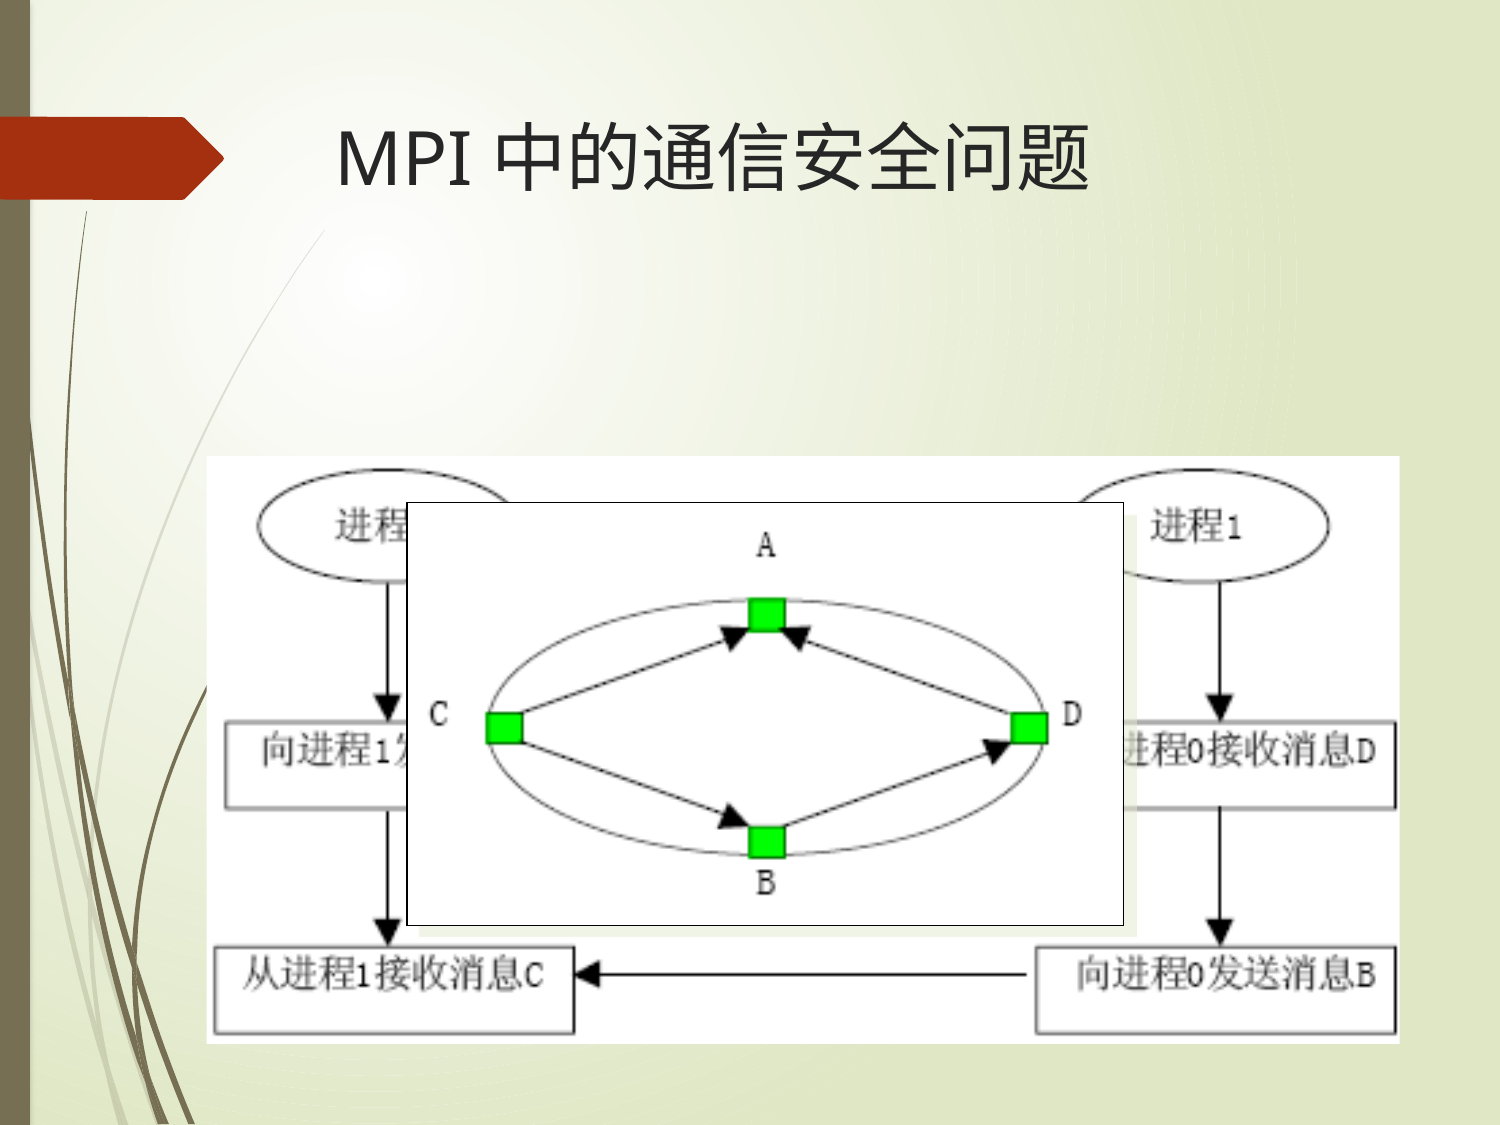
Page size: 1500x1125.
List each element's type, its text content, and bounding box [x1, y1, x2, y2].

title MPI中的通信安全问题 [319, 102, 1400, 313]
picture [206, 455, 1400, 1044]
